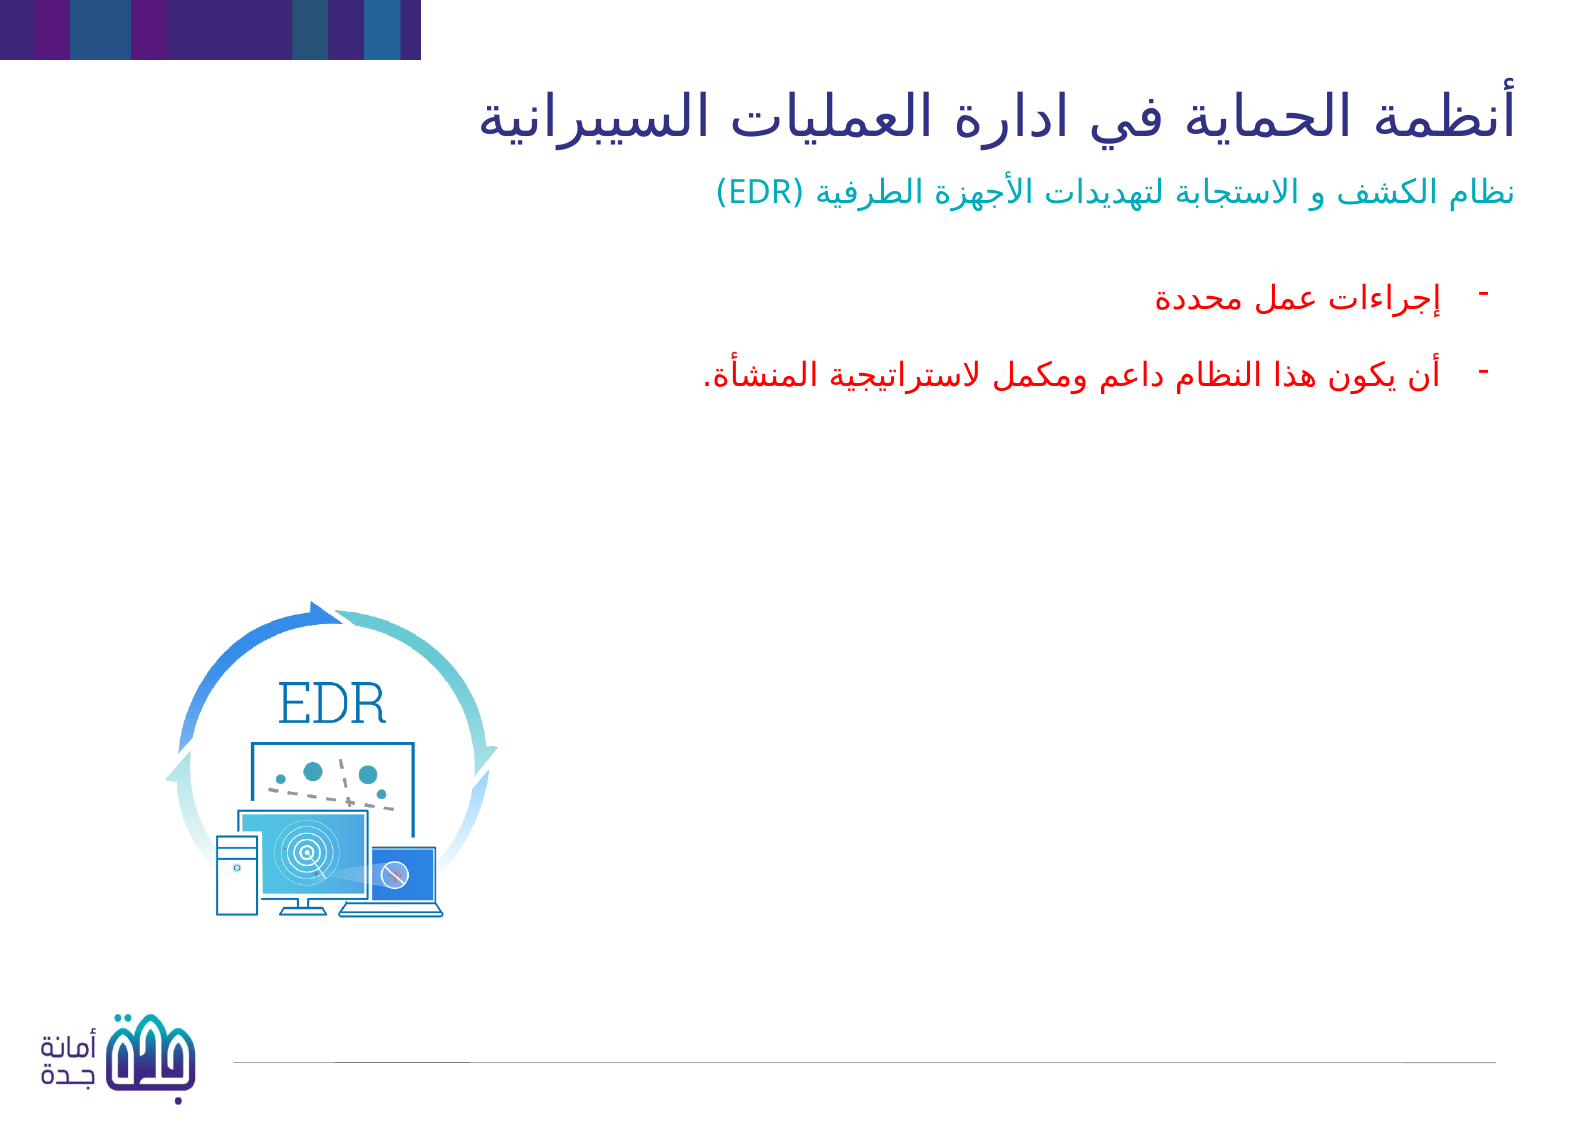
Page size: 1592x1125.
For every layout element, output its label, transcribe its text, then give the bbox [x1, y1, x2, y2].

picture [0, 0, 421, 60]
list نظام الكشف و الاستجابة لتهديدات الأجهزة الطرفية (EDR) [108, 188, 1532, 225]
picture [33, 999, 202, 1113]
picture [160, 595, 500, 935]
list أنظمة الحماية في ادارة العمليات السيبرانية [108, 70, 1534, 188]
list إجراءات عمل محددة أن يكون هذا النظام داعم ومكمل لاستراتيجية المنشأة. [110, 248, 1534, 935]
